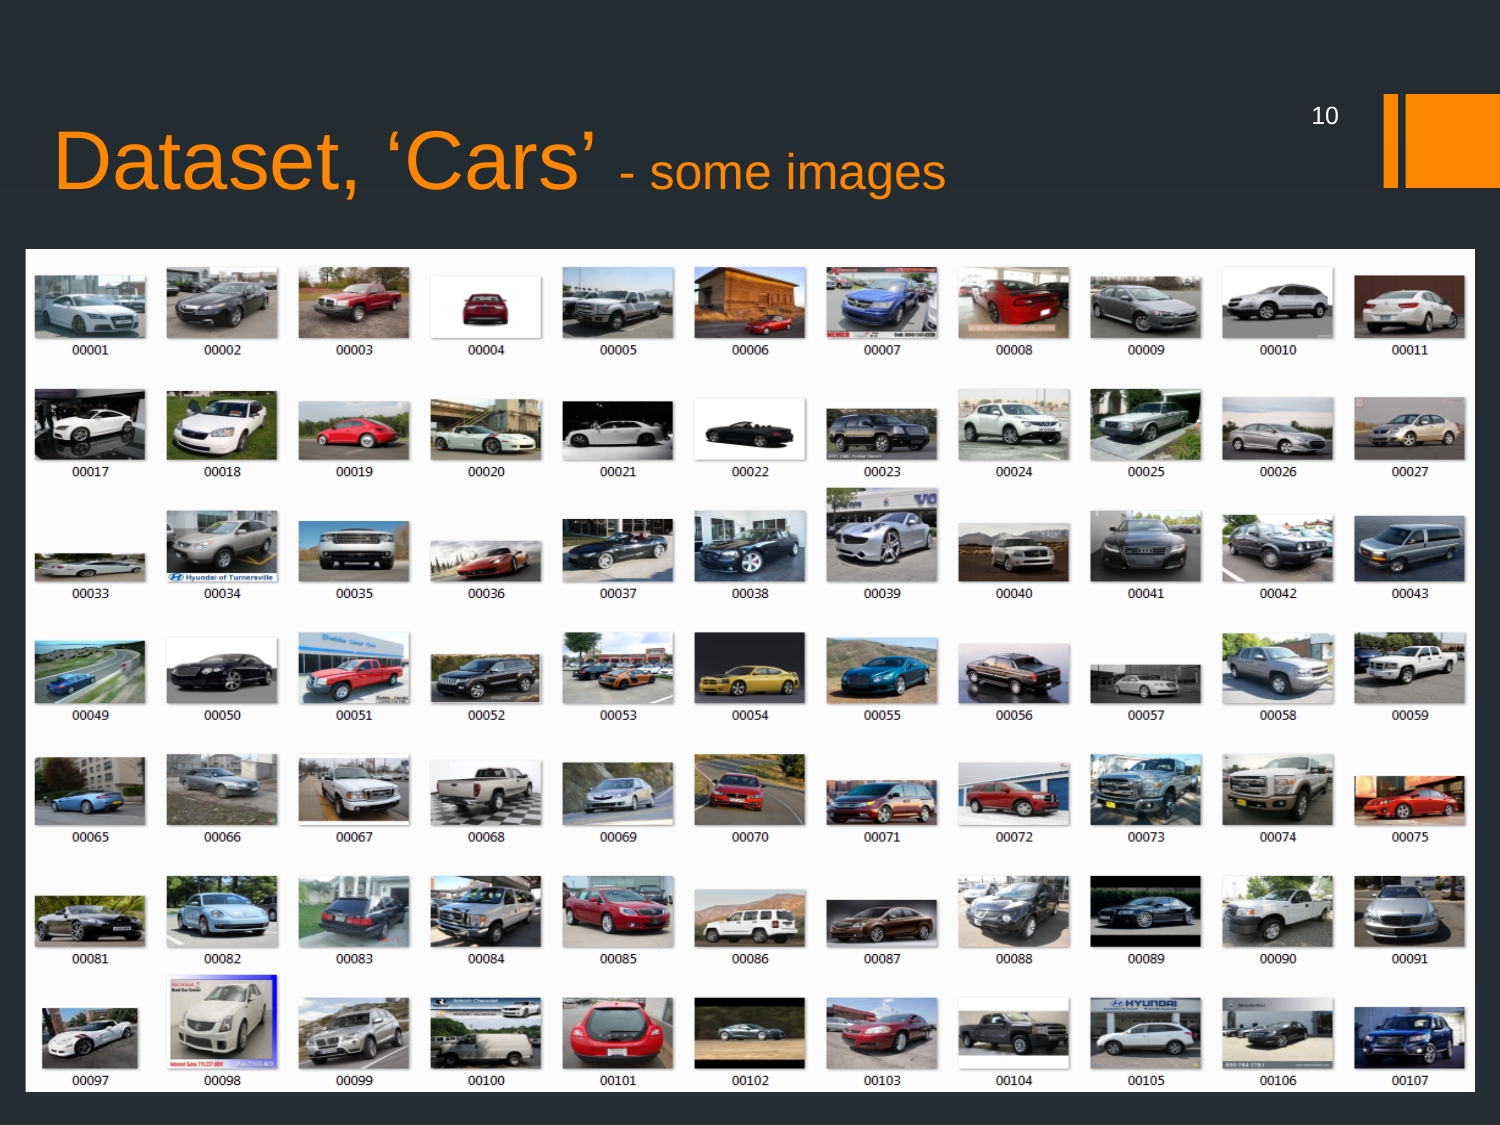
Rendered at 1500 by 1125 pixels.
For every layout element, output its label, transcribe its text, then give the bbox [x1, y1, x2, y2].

slide_number 10 [1199, 90, 1355, 140]
picture [25, 249, 1476, 1092]
title Dataset, ‘Cars’ - some images [37, 24, 1238, 215]
